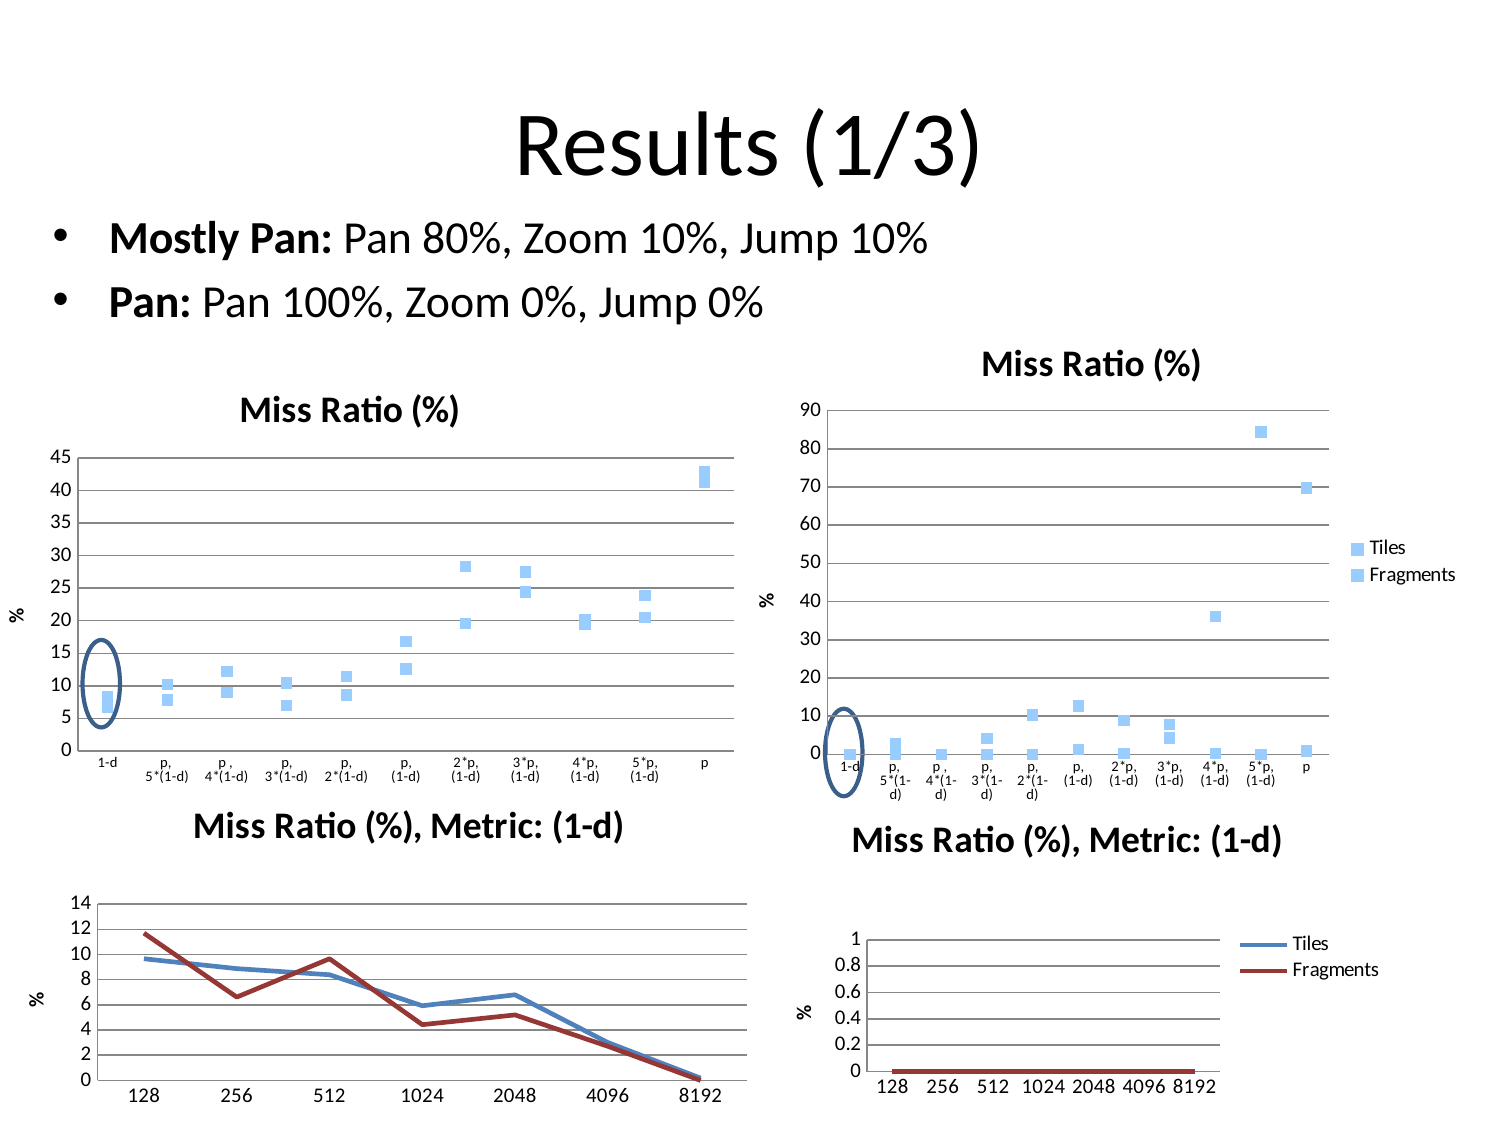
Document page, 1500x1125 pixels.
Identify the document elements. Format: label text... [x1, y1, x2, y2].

list Mostly Pan: Pan 80%, Zoom 10%, Jump 10% Pan: Pan 100%, Zoom 0%, Jump 0% Case 2: Pan 100%, Zoom 0%, Jump 0% [37, 200, 1500, 1088]
title Results (1/3) [75, 45, 1425, 200]
chart [0, 312, 1476, 1114]
